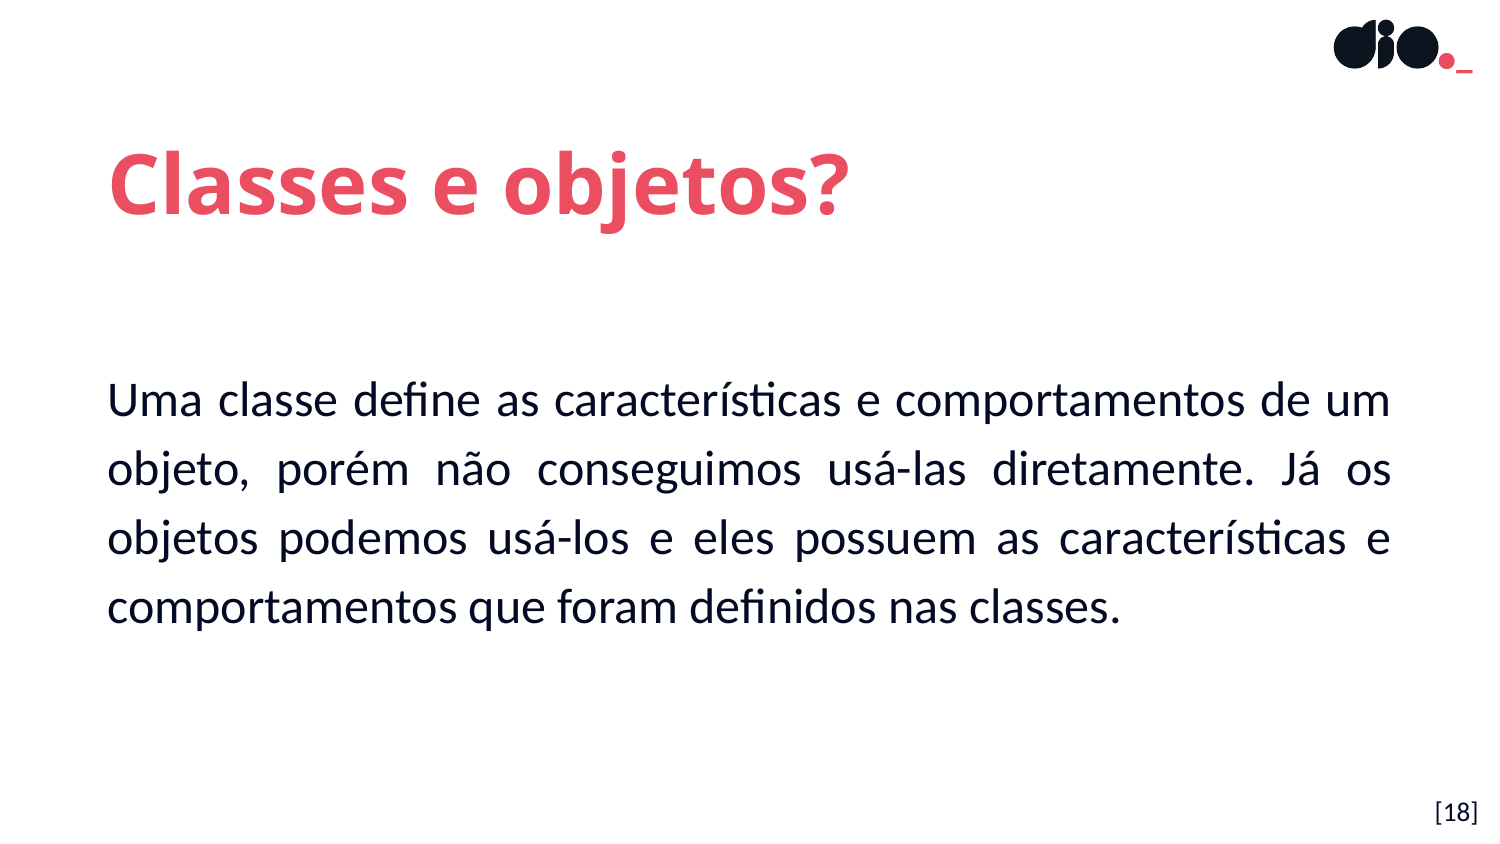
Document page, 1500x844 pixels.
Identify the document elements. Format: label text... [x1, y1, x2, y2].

picture [1333, 19, 1473, 74]
text_box Uma classe define as características e comportamentos de um objeto, porém não conseguimos usá-las diretamente. Já os objetos podemos usá-los e eles possuem as características e comportamentos que foram definidos nas classes. [92, 243, 1408, 749]
slide_number [18] [1403, 779, 1494, 844]
text_box Classes e objetos? [92, 104, 1408, 243]
